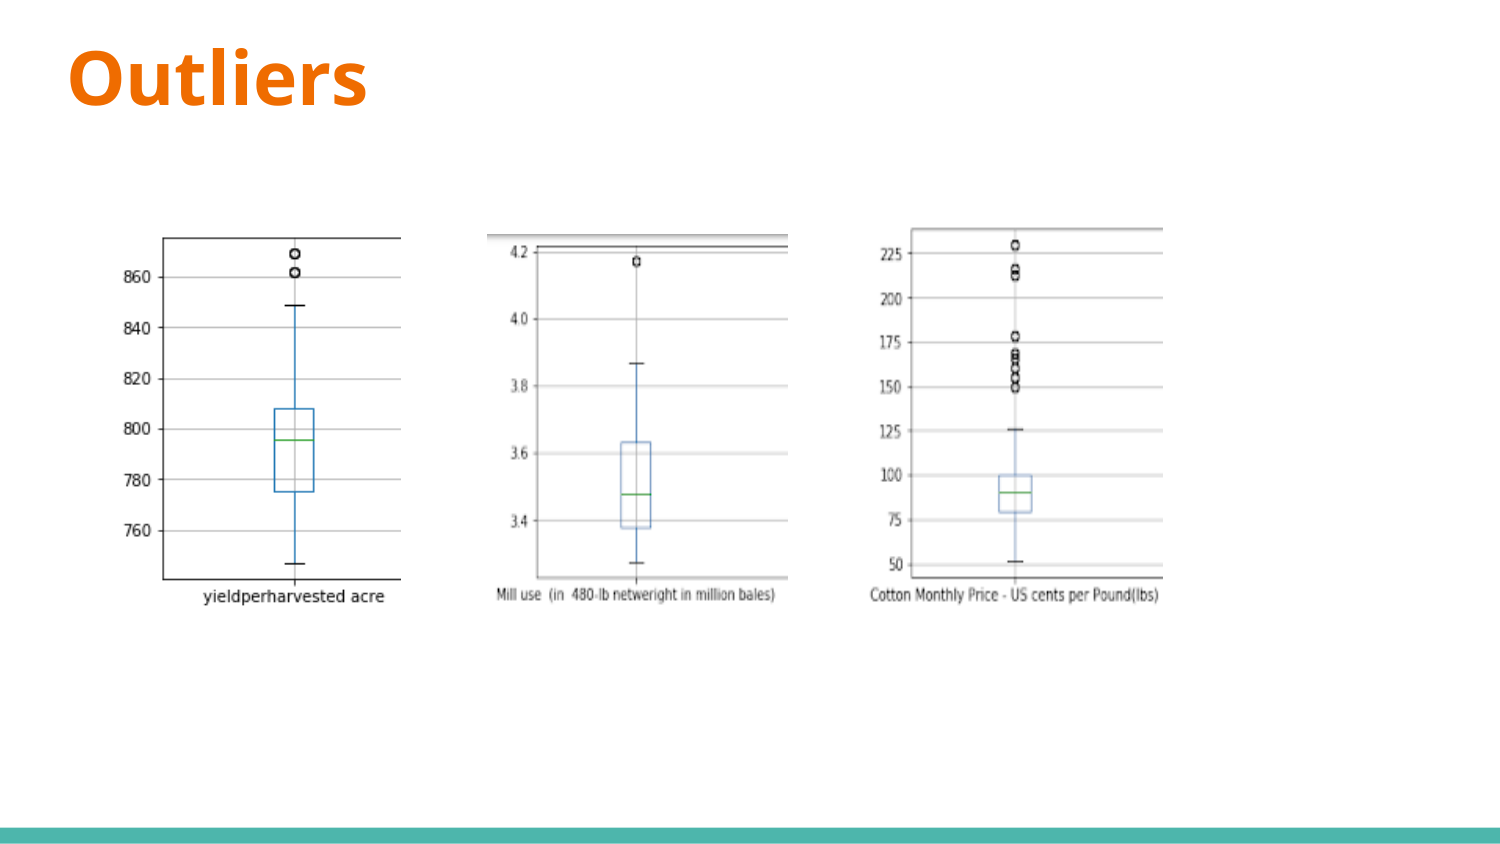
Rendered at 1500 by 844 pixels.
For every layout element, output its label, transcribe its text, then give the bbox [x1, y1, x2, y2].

picture [78, 197, 401, 615]
picture [487, 234, 788, 631]
title Outliers [51, 15, 1449, 132]
picture [862, 209, 1163, 622]
